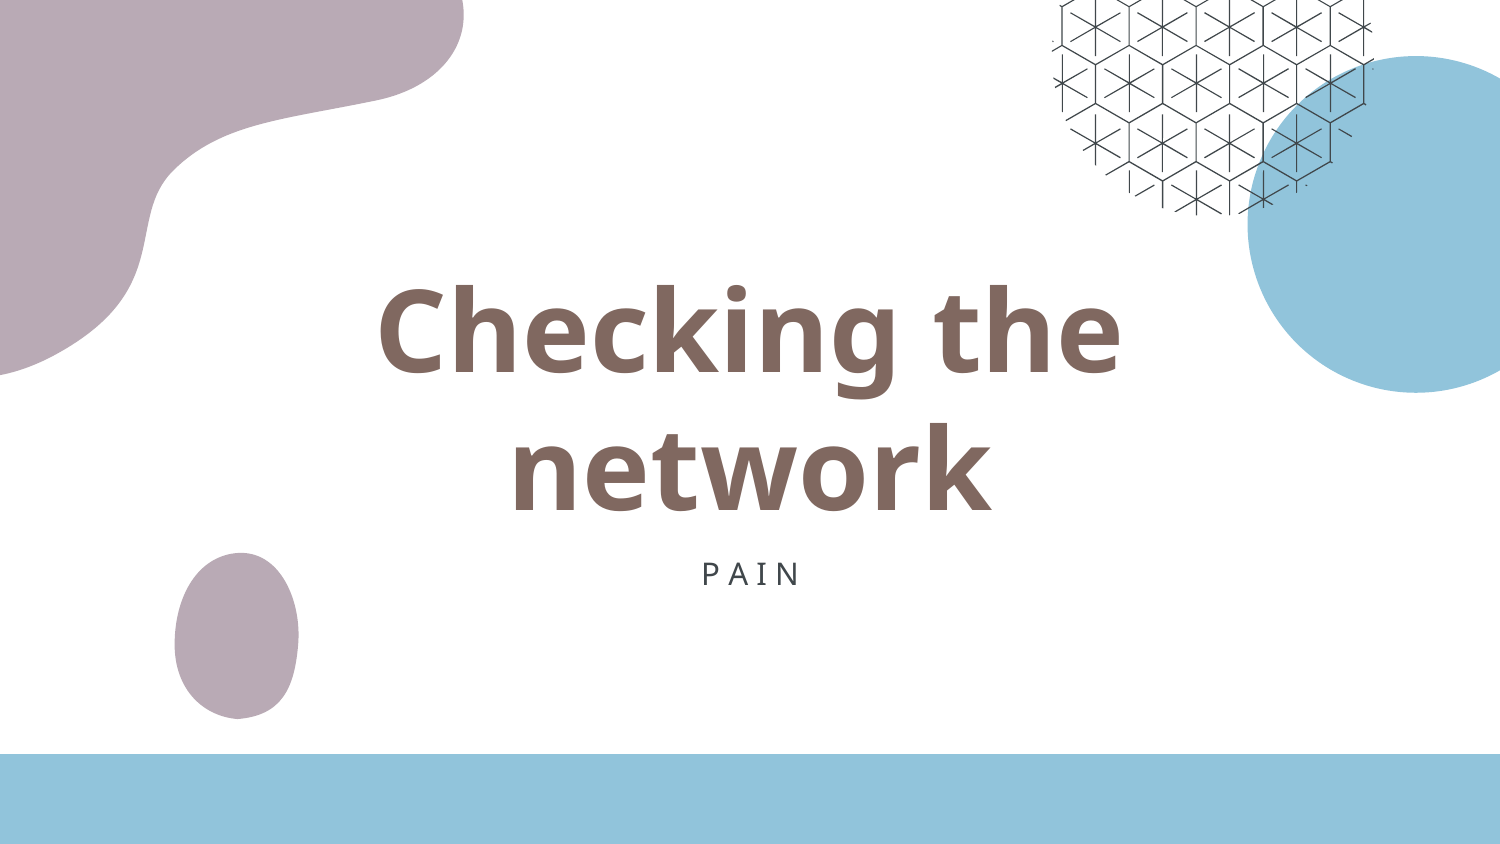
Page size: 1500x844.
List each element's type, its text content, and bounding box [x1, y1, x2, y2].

title Checking the network [210, 211, 1290, 549]
subtitle P A I N [187, 548, 1313, 753]
